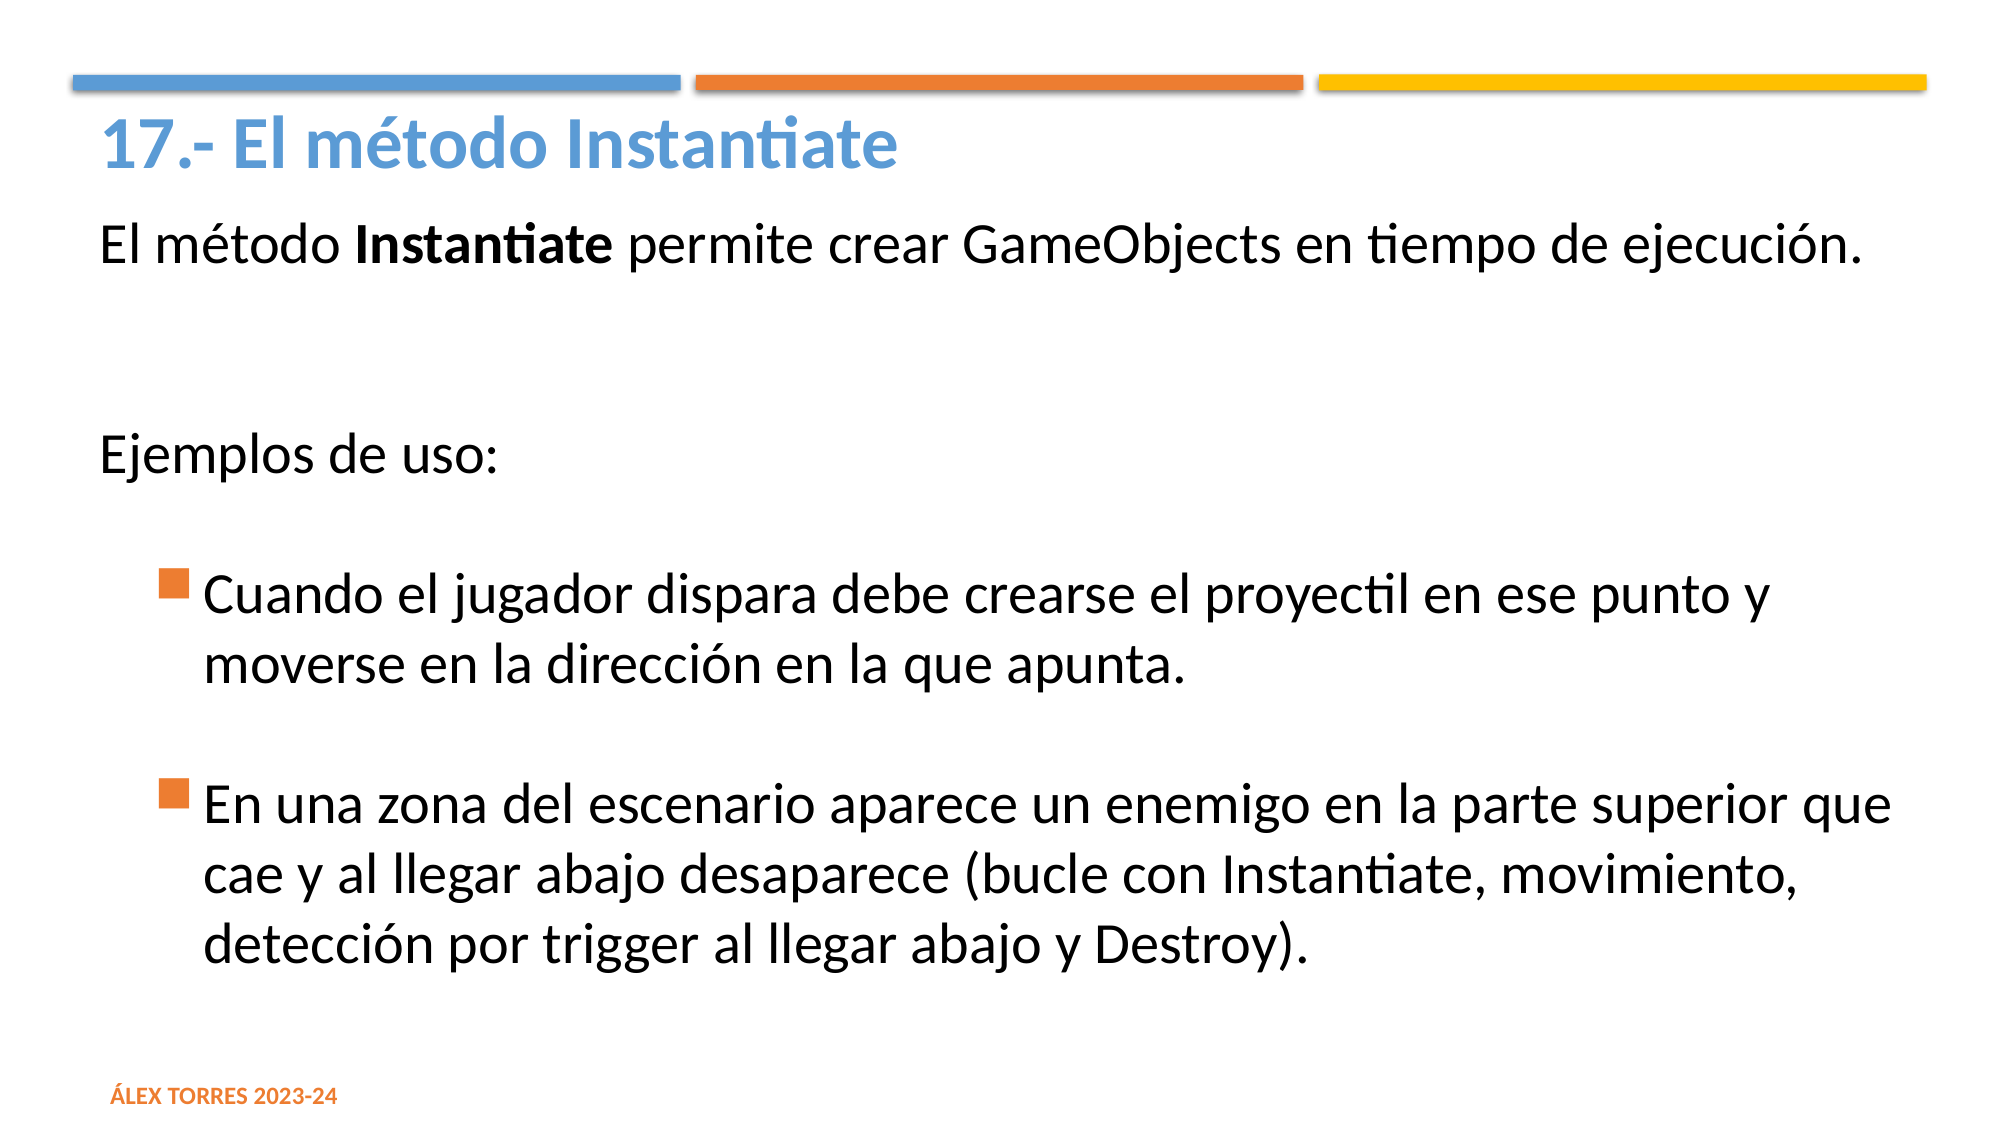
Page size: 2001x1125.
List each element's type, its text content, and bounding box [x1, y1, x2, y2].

text_box El método Instantiate permite crear GameObjects en tiempo de ejecución. Ejemplos de uso: Cuando el jugador dispara debe crearse el proyectil en ese punto y moverse en la dirección en la que apunta. En una zona del escenario aparece un enemigo en la parte superior que cae y al llegar abajo desaparece (bucle con Instantiate, movimiento, detección por trigger al llegar abajo y Destroy). [85, 190, 1915, 1074]
text_box 17.- El método Instantiate [85, 78, 1915, 188]
